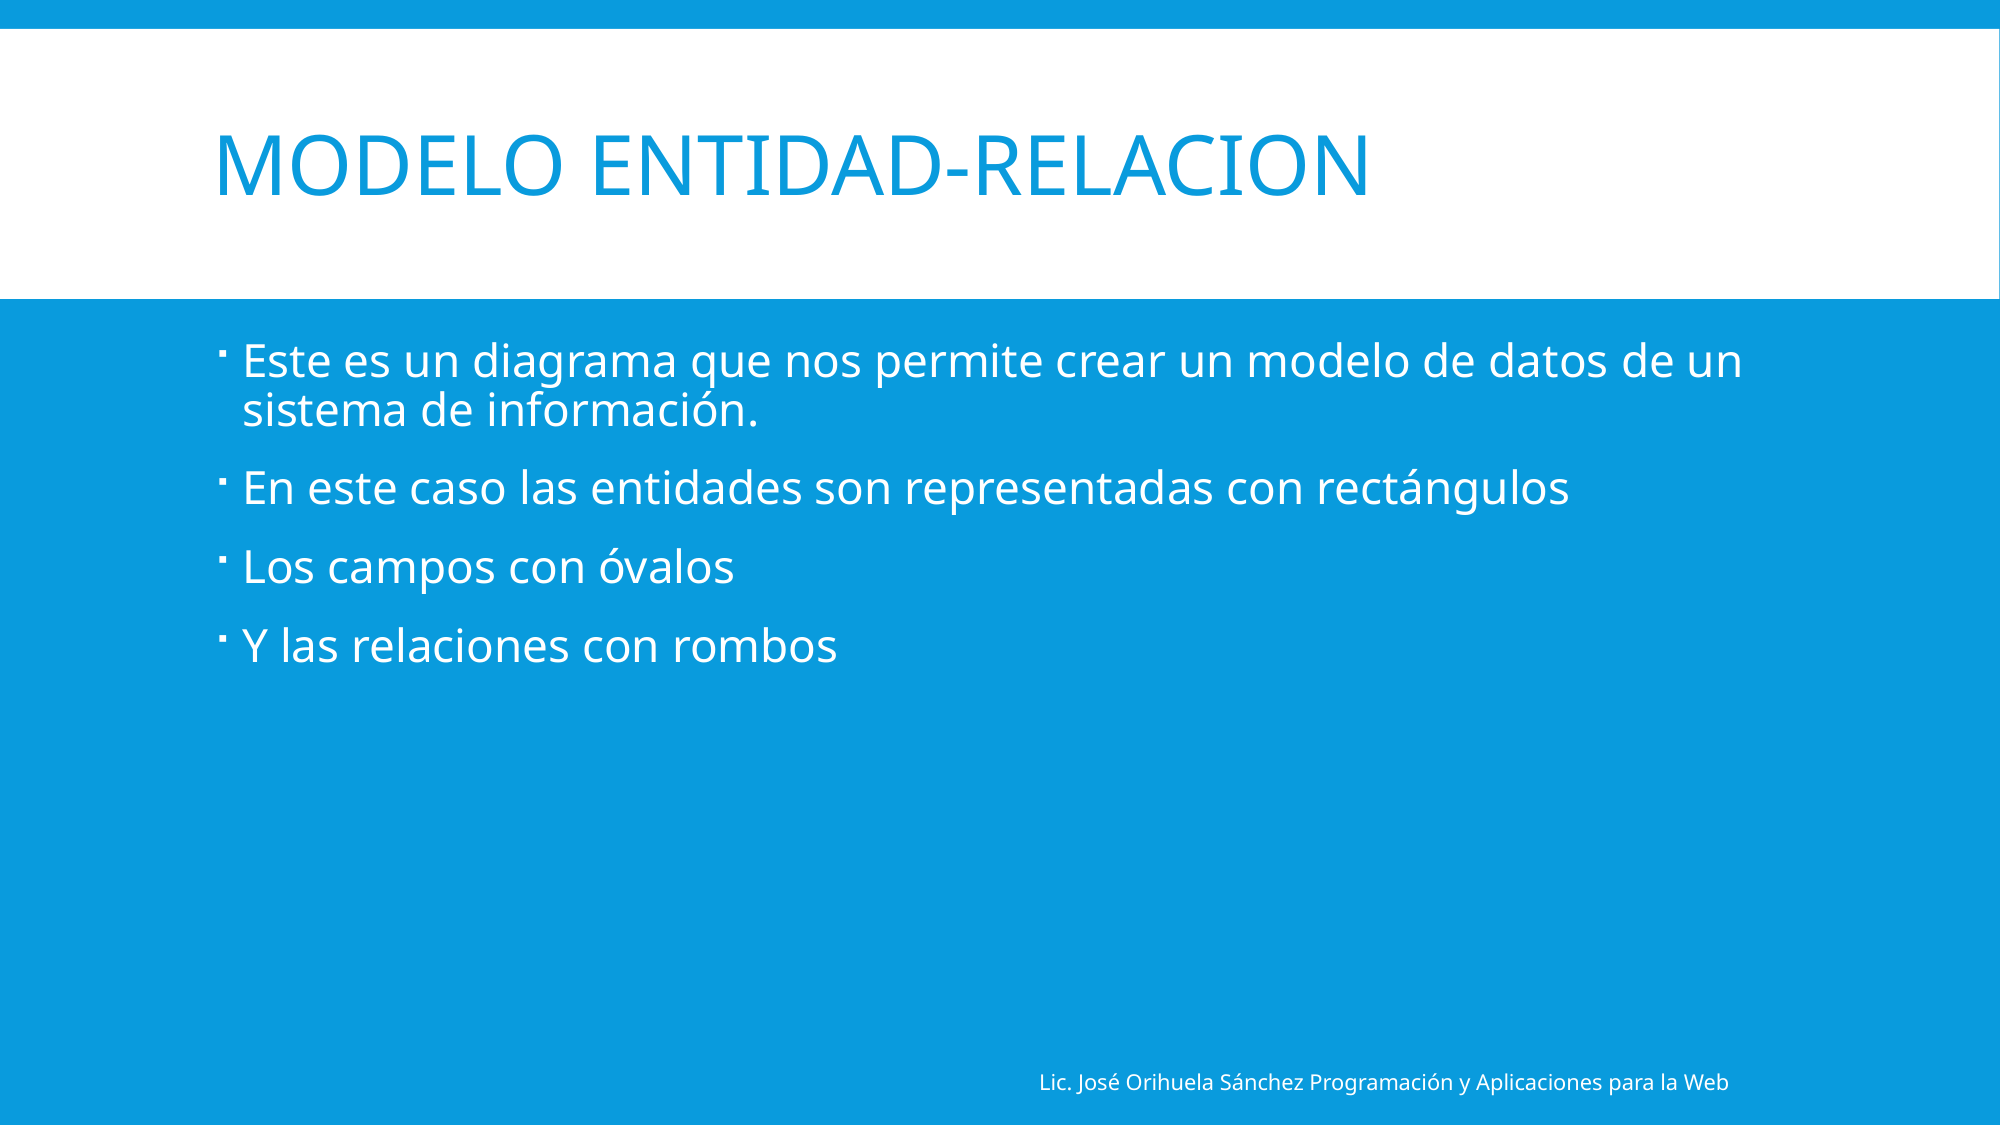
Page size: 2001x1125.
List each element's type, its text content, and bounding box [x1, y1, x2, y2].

title Modelo entidad-Relacion [197, 46, 1803, 295]
list Este es un diagrama que nos permite crear un modelo de datos de un sistema de información. En este caso las entidades son representadas con rectángulos Los campos con óvalos Y las relaciones con rombos [197, 329, 1803, 1020]
footer Lic. José Orihuela Sánchez Programación y Aplicaciones para la Web [918, 1053, 1746, 1114]
